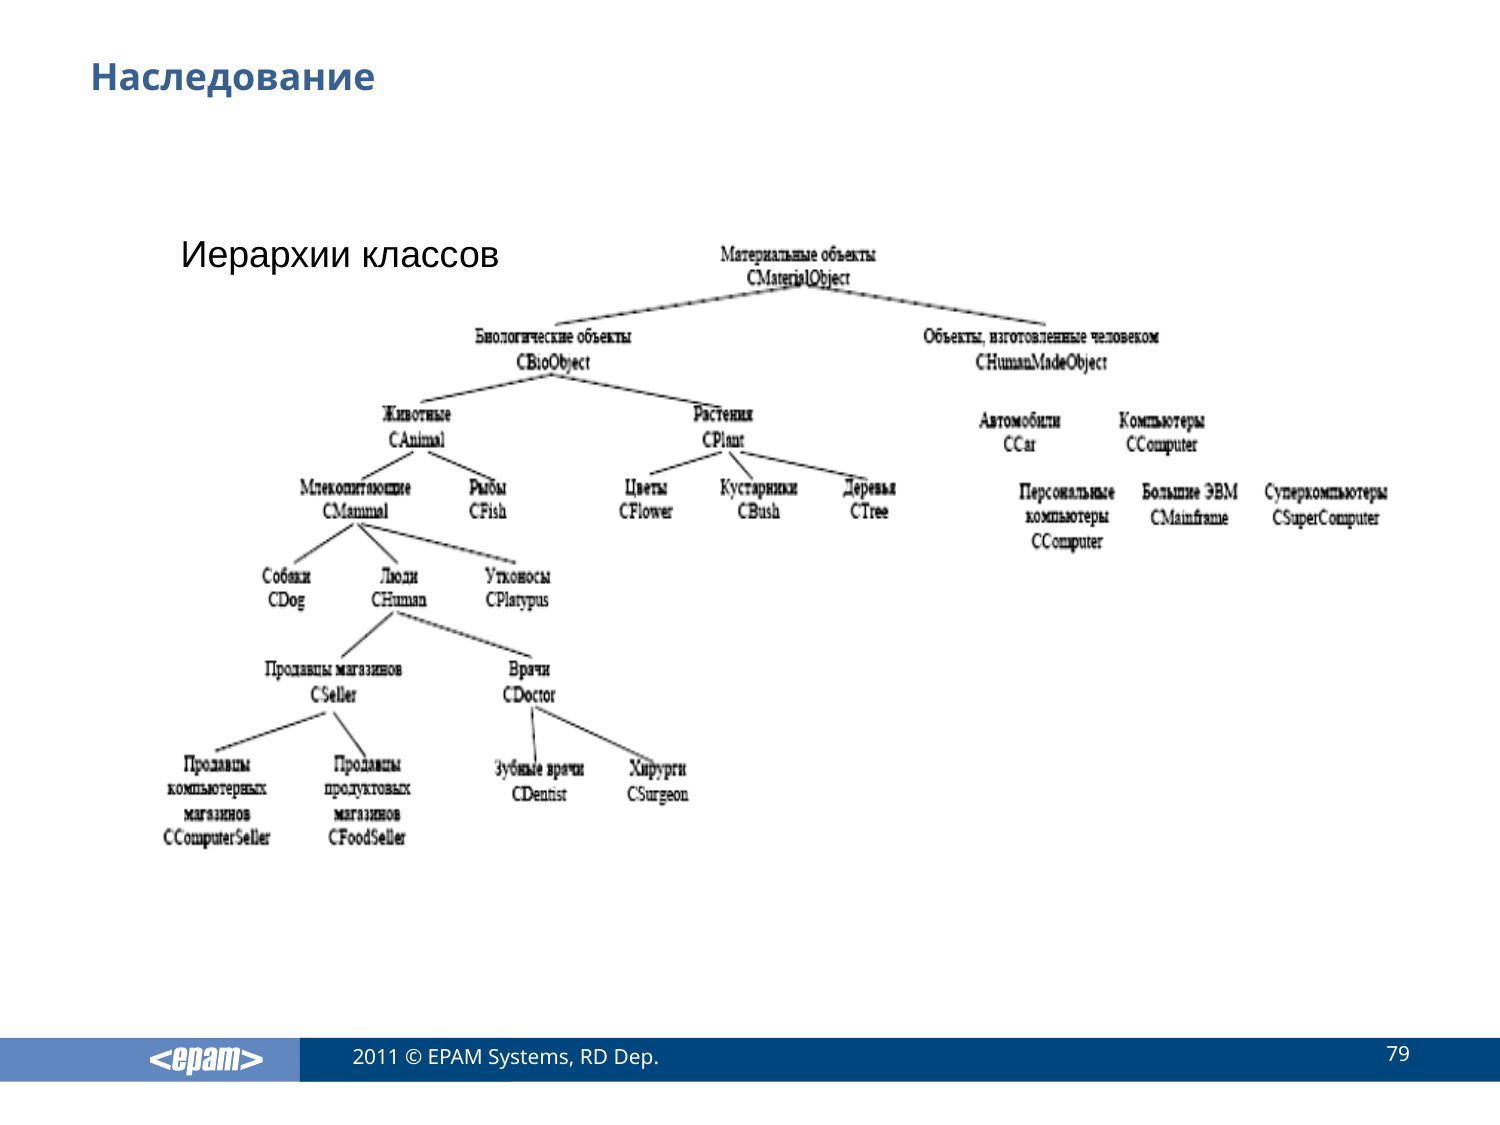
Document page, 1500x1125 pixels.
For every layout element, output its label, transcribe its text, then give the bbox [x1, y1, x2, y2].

footer 2011 © EPAM Systems, RD Dep. [337, 1028, 738, 1088]
slide_number 79 [1262, 1025, 1425, 1085]
title Наследование [75, 45, 1425, 163]
picture [140, 199, 1404, 860]
